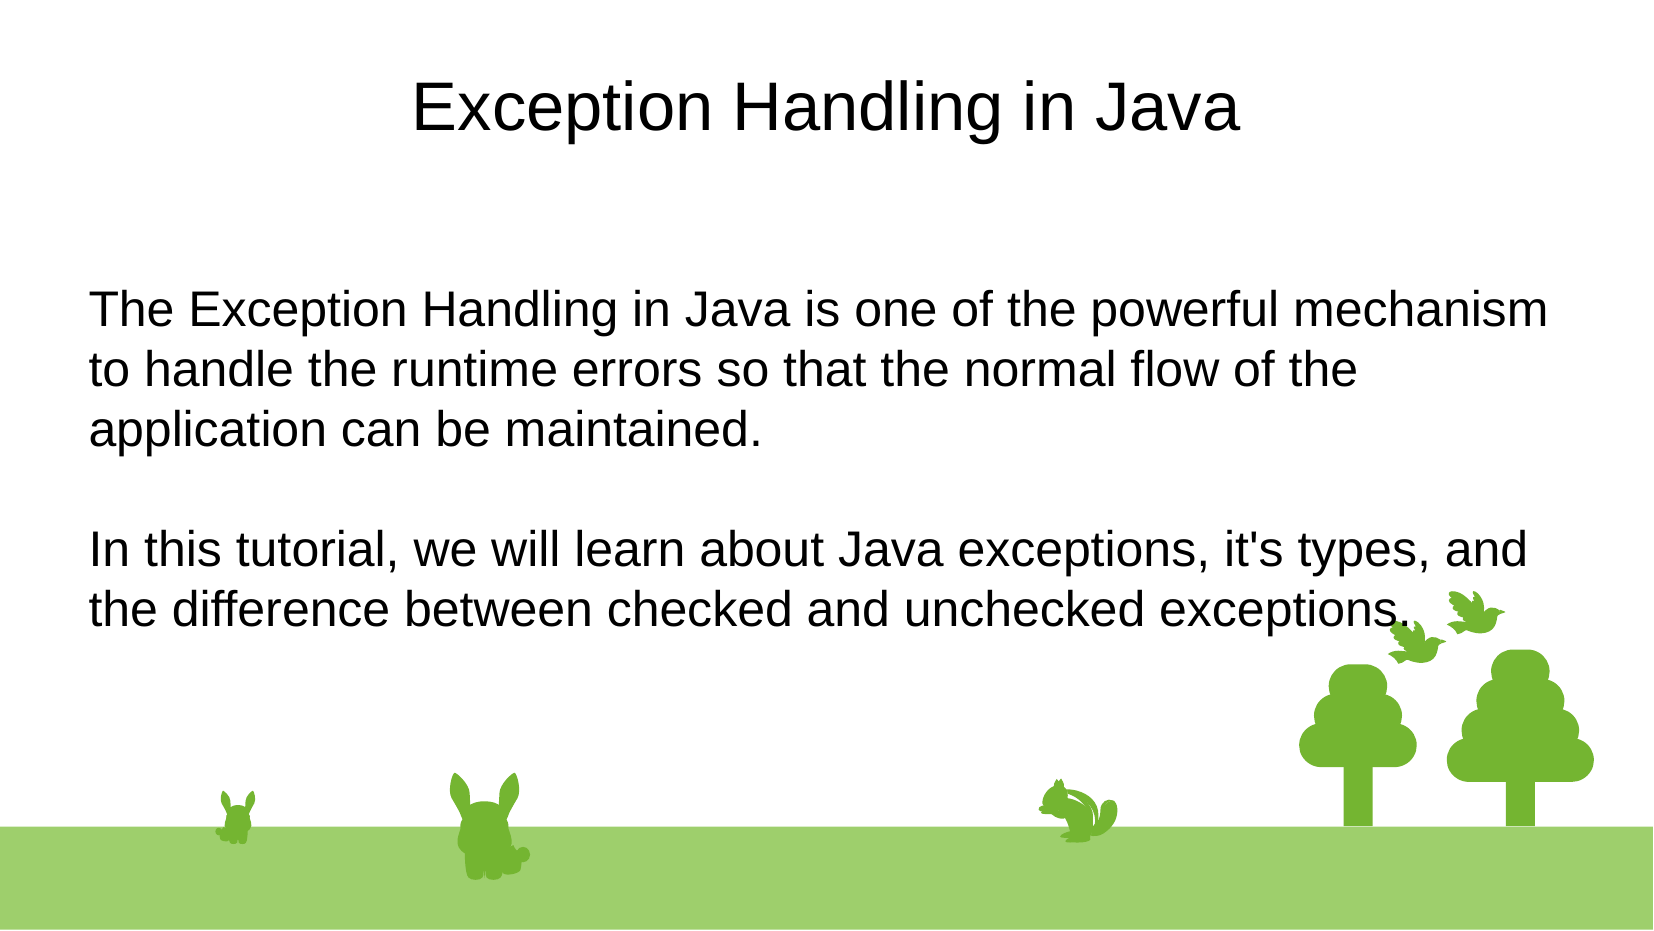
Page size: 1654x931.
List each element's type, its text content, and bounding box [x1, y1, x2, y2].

subtitle The Exception Handling in Java is one of the powerful mechanism to handle the runtime errors so that the normal flow of the application can be maintained. In this tutorial, we will learn about Java exceptions, it's types, and the difference between checked and unchecked exceptions. [88, 206, 1565, 768]
title Exception Handling in Java [88, 29, 1565, 177]
